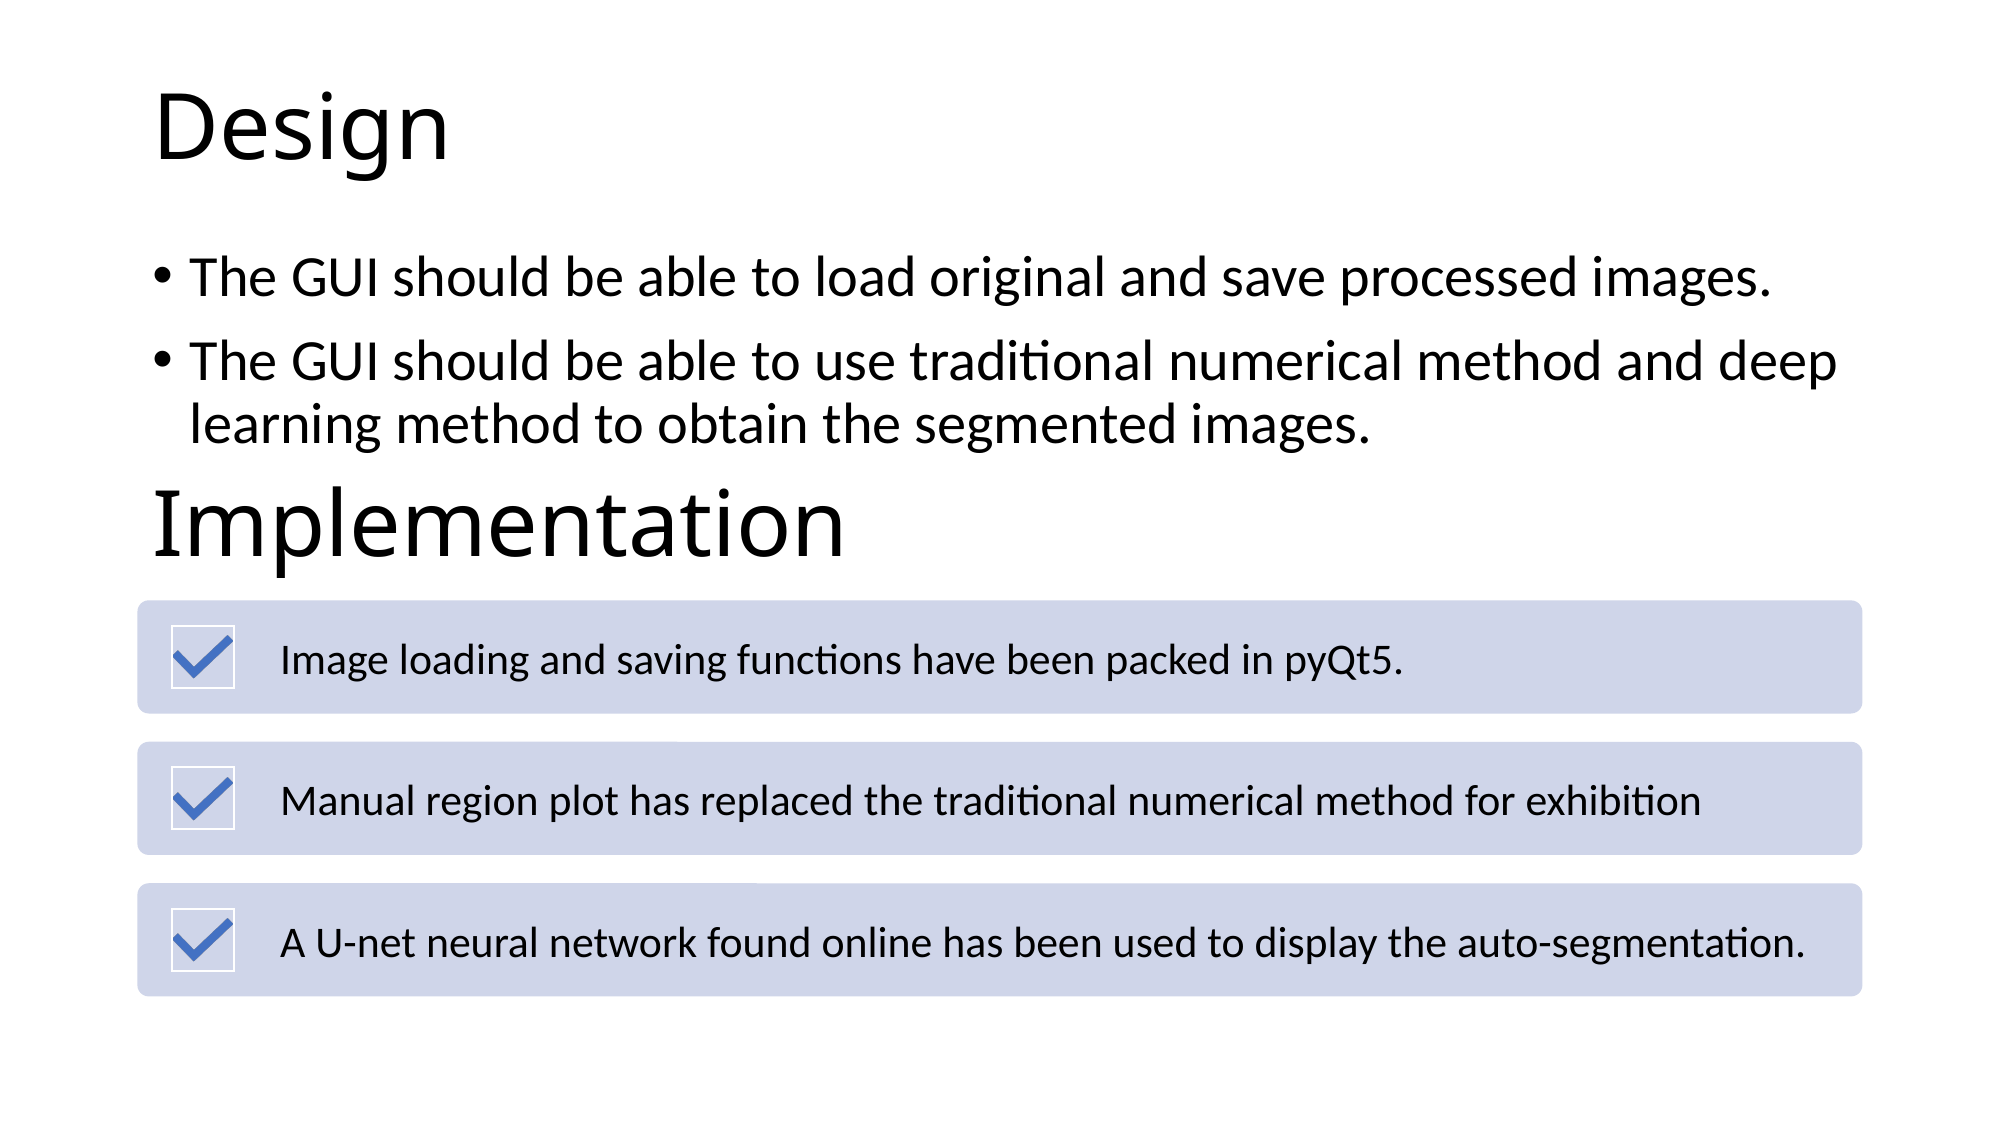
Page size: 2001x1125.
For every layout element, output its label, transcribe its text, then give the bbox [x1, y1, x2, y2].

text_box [137, 600, 1863, 997]
text_box Implementation [137, 418, 1863, 600]
list The GUI should be able to load original and save processed images. The GUI should be able to use traditional numerical method and deep learning method to obtain the segmented images. [137, 239, 1863, 418]
title Design [137, 21, 1863, 239]
